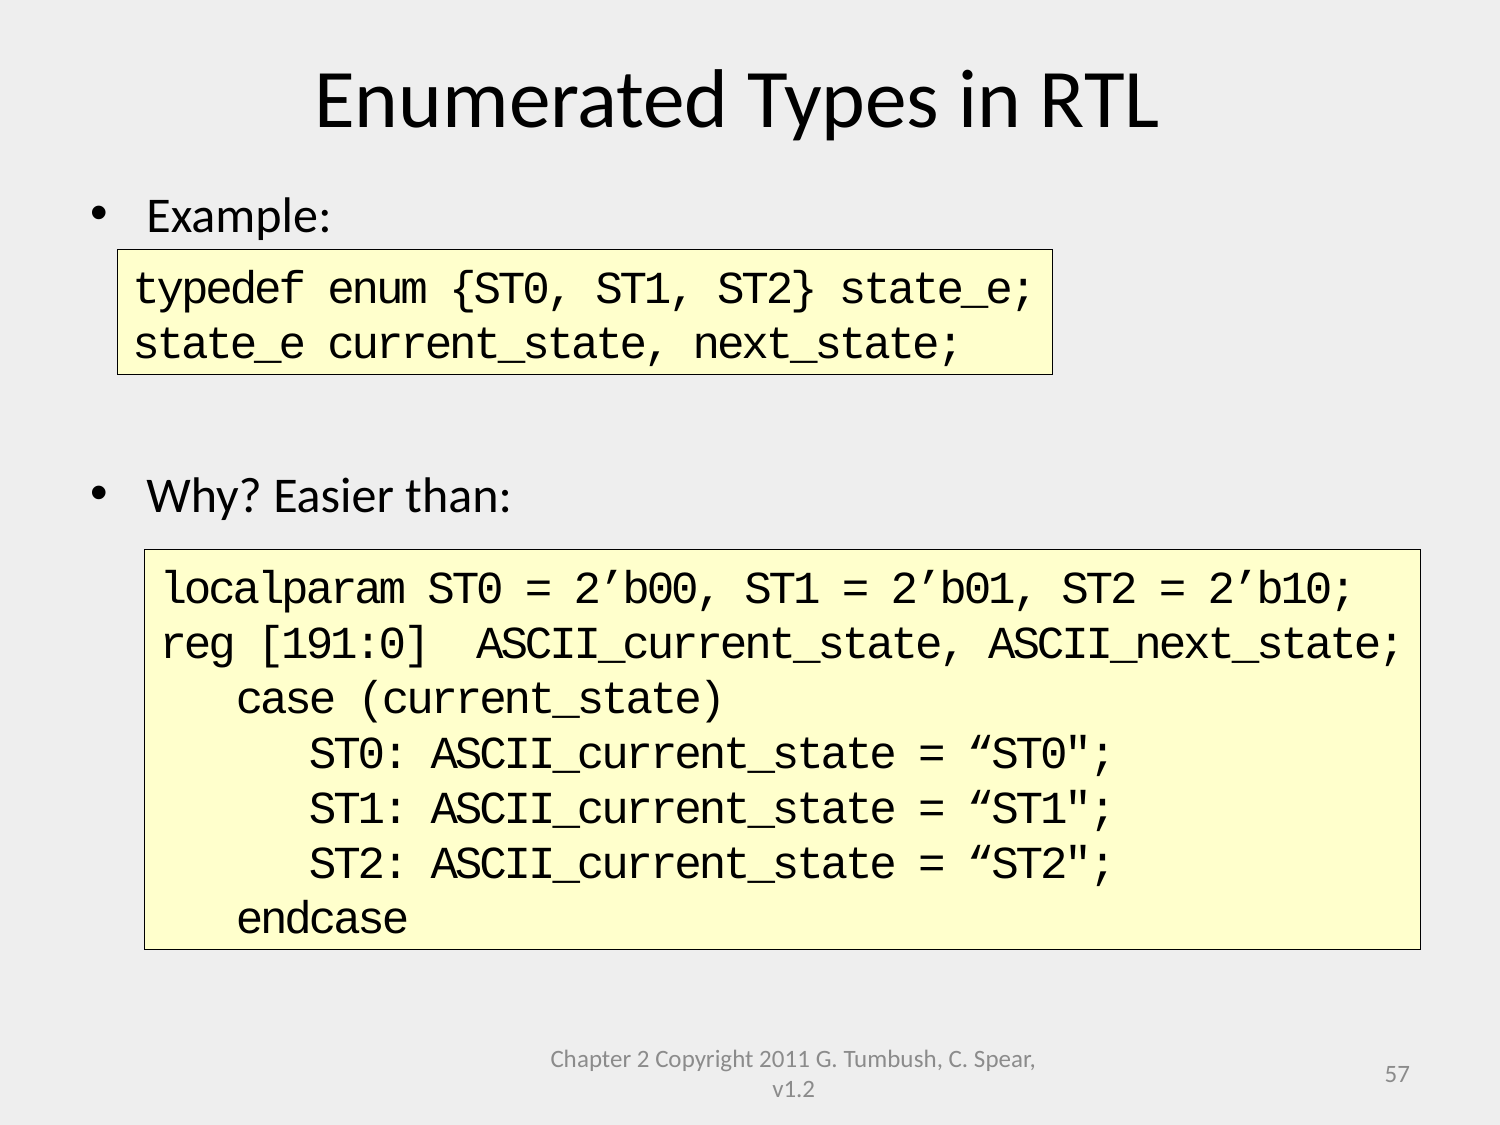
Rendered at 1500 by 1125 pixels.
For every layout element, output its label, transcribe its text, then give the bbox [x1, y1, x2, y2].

footer Chapter 2 Copyright 2011 G. Tumbush, C. Spear, v1.2 [512, 1042, 1075, 1103]
text_box localparam ST0 = 2’b00, ST1 = 2’b01, ST2 = 2’b10; reg [191:0] ASCII_current_state, ASCII_next_state; case (current_state) ST0: ASCII_current_state = “ST0"; ST1: ASCII_current_state = “ST1"; ST2: ASCII_current_state = “ST2"; endcase [144, 549, 1421, 950]
text_box typedef enum {ST0, ST1, ST2} state_e; state_e current_state, next_state; [117, 249, 1053, 375]
title Enumerated Types in RTL [62, 0, 1413, 188]
slide_number 57 [1075, 1042, 1425, 1103]
list Example: Why? Easier than: [75, 174, 1425, 918]
